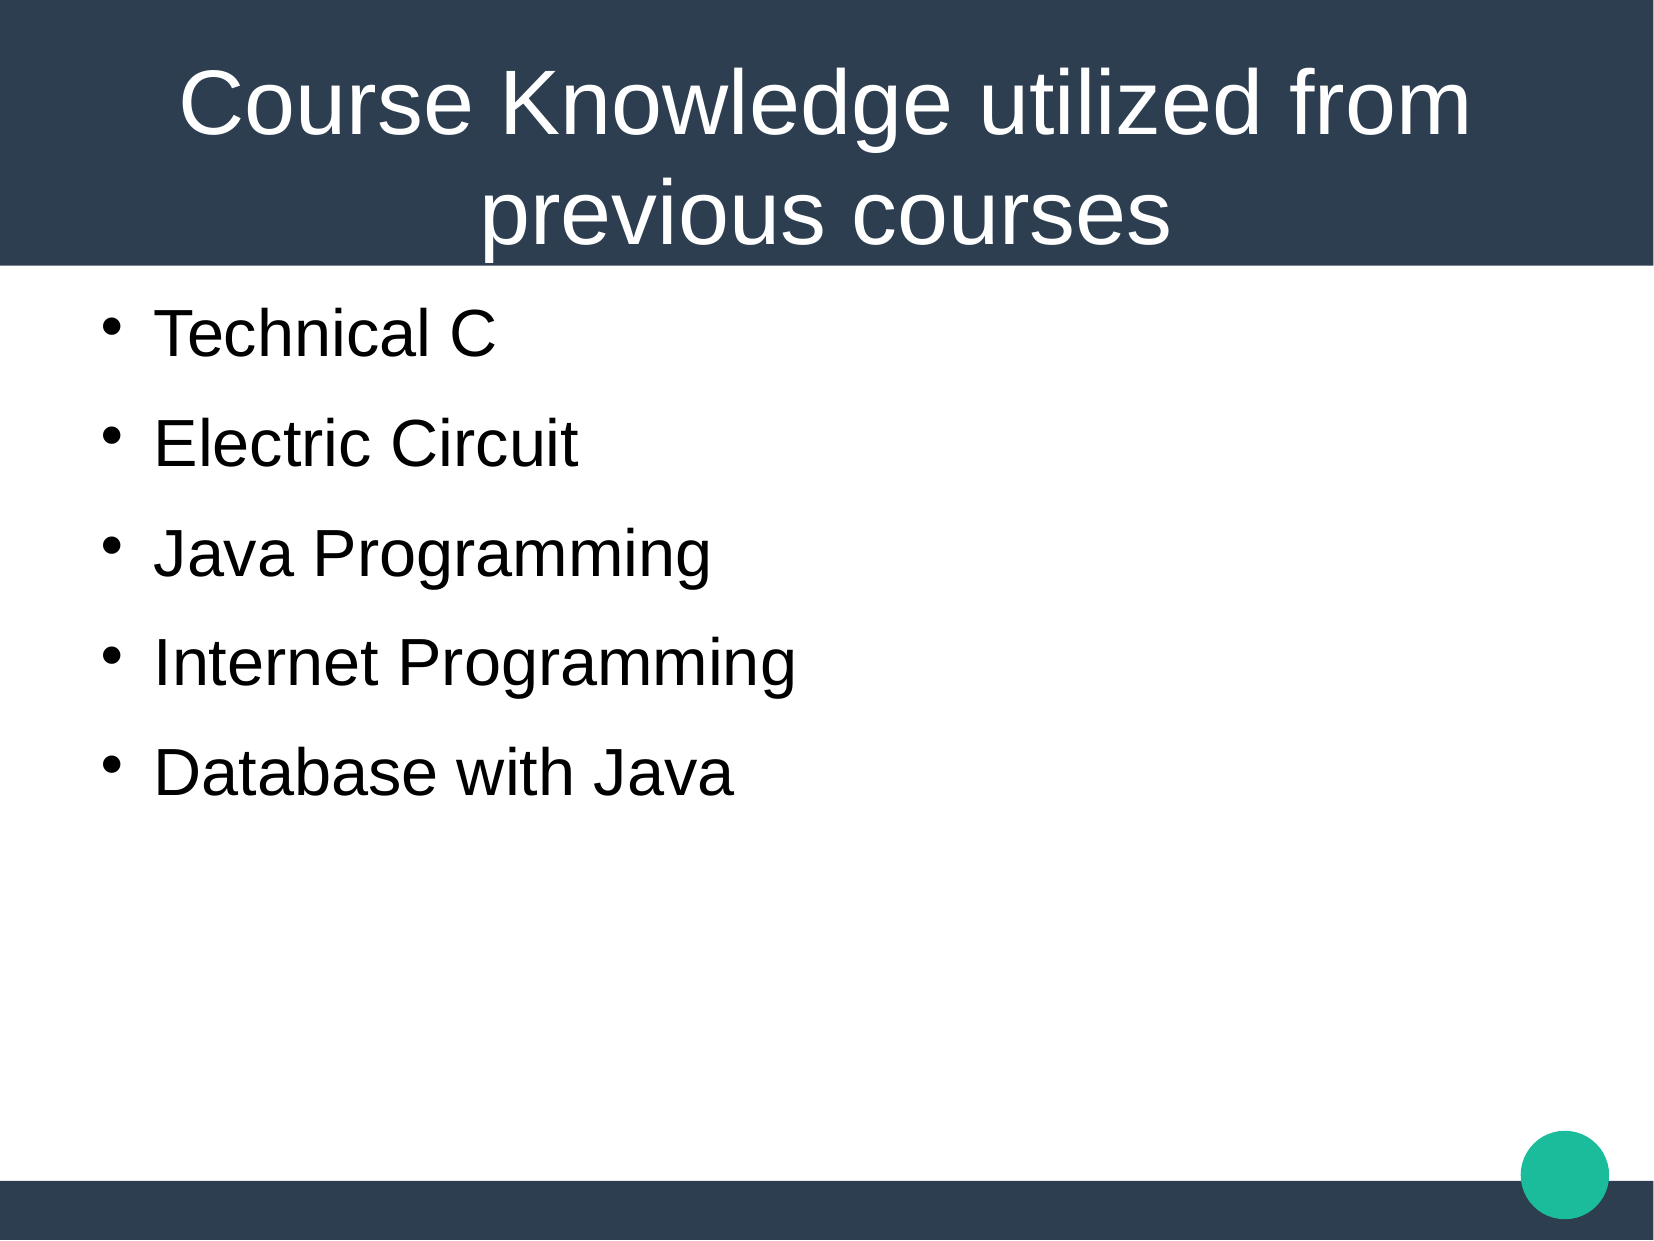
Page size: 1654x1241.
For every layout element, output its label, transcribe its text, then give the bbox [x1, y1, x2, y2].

text_box Course Knowledge utilized from previous courses [82, 49, 1571, 257]
text_box Technical C Electric Circuit Java Programming Internet Programming Database with Java [82, 290, 1571, 1009]
